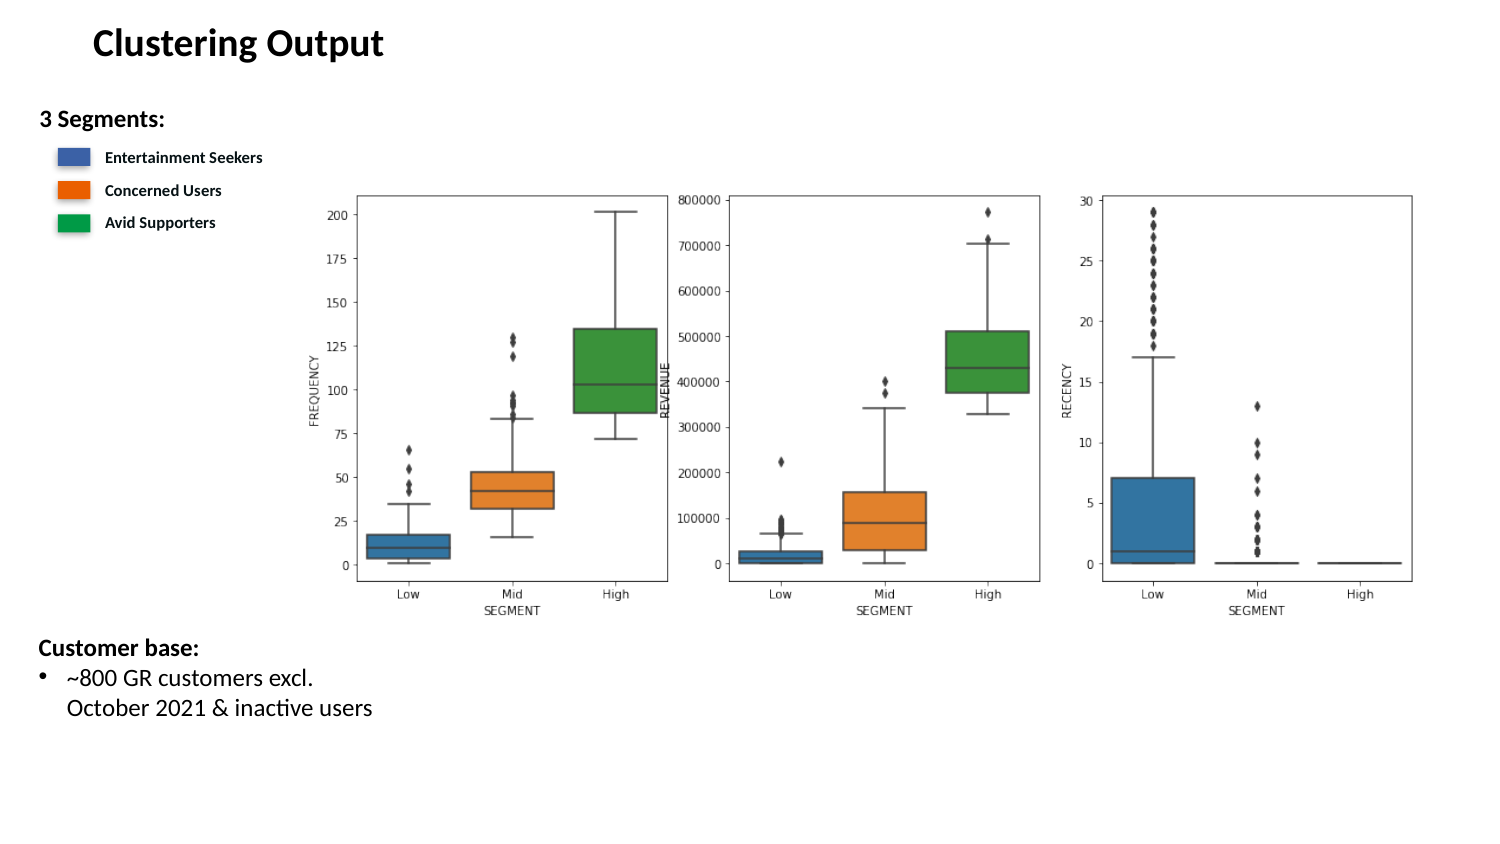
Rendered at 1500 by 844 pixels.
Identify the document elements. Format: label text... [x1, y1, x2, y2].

picture [301, 187, 1420, 627]
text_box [24, 94, 302, 241]
text_box Customer base: ~800 GR customers excl. October 2021 & inactive users [23, 623, 397, 729]
text_box Clustering Output [93, 16, 1444, 110]
